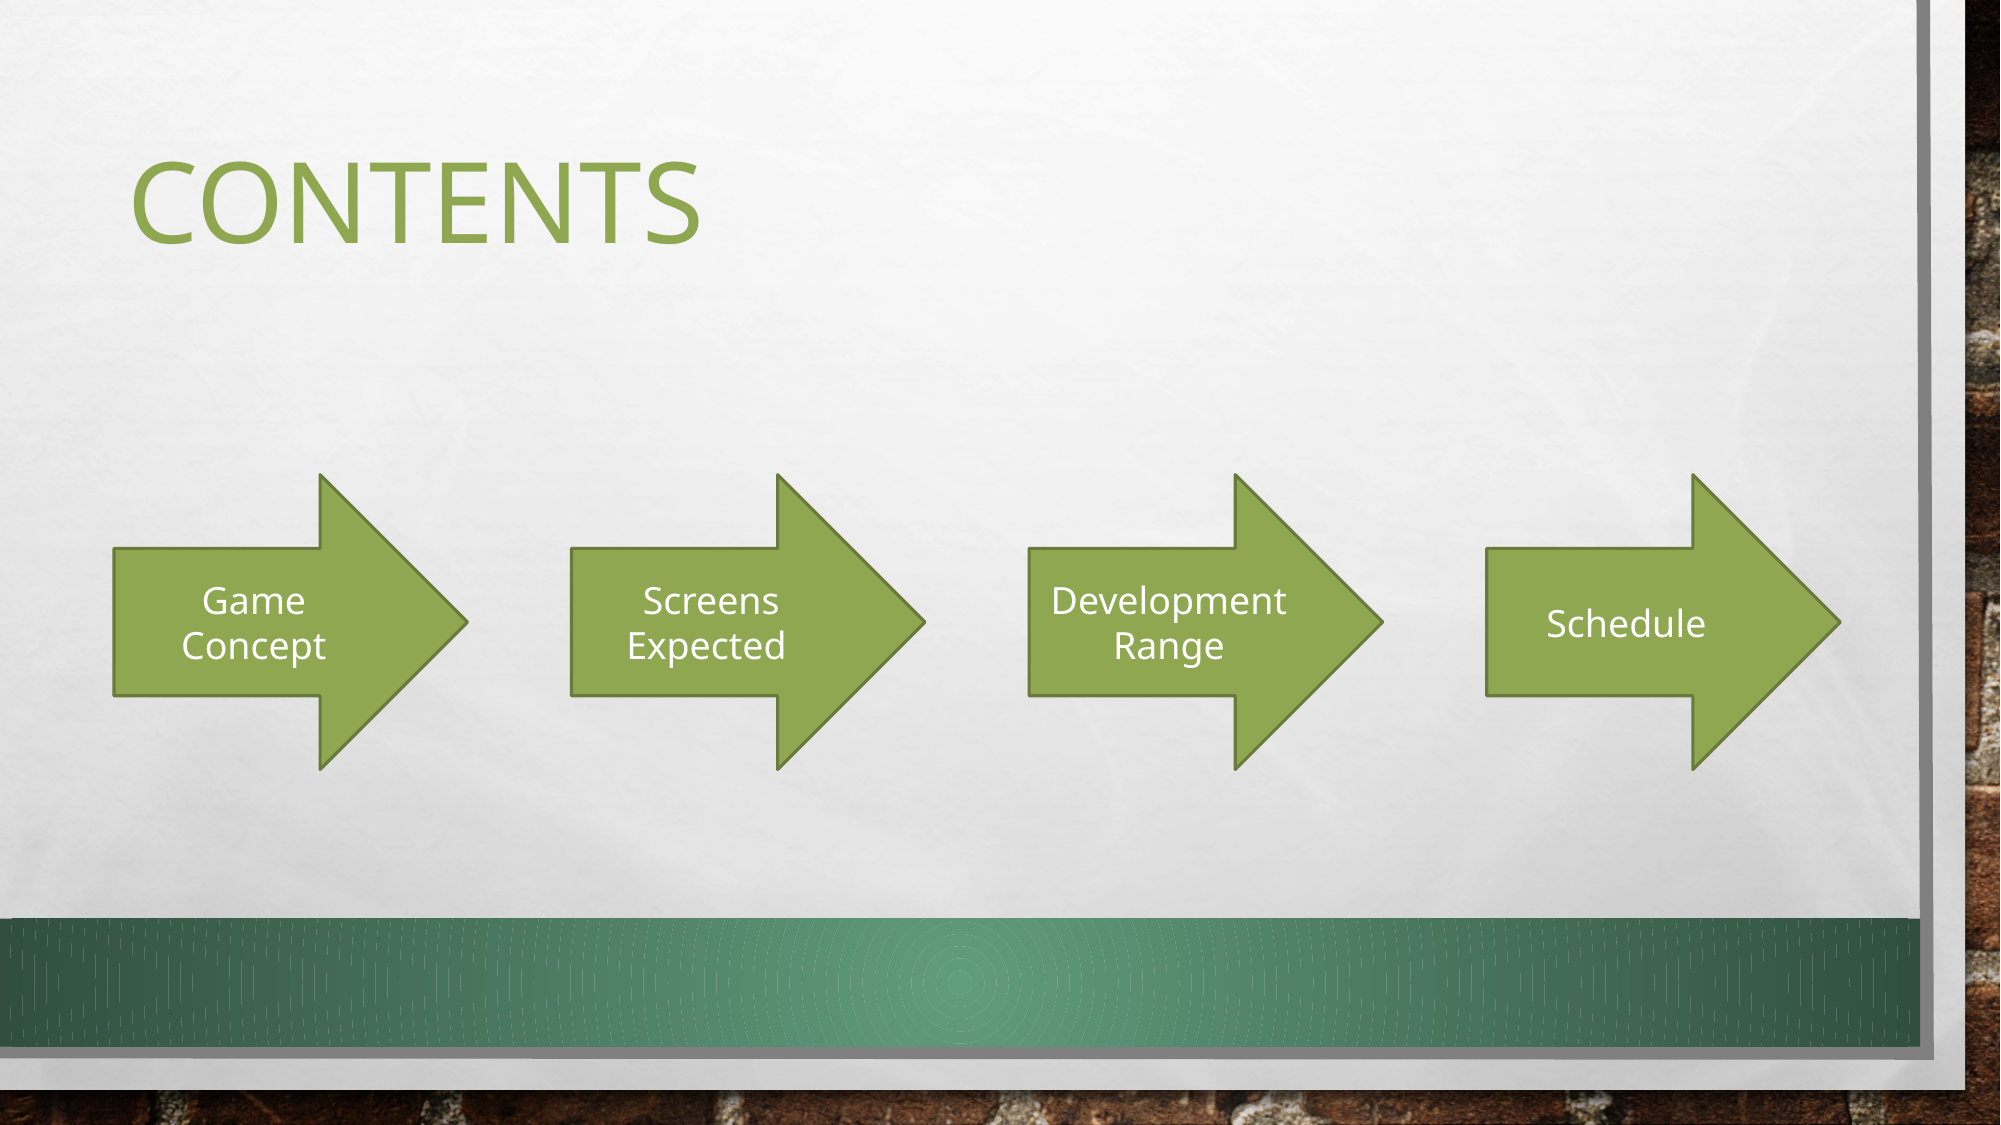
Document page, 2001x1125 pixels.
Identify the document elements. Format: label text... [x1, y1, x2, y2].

text_box Schedule [1485, 473, 1842, 771]
text_box Game Concept [112, 473, 469, 771]
picture [0, 0, 2000, 1125]
title contents [112, 112, 1818, 302]
text_box Screens Expected [569, 473, 927, 771]
text_box Development Range [1027, 473, 1384, 771]
